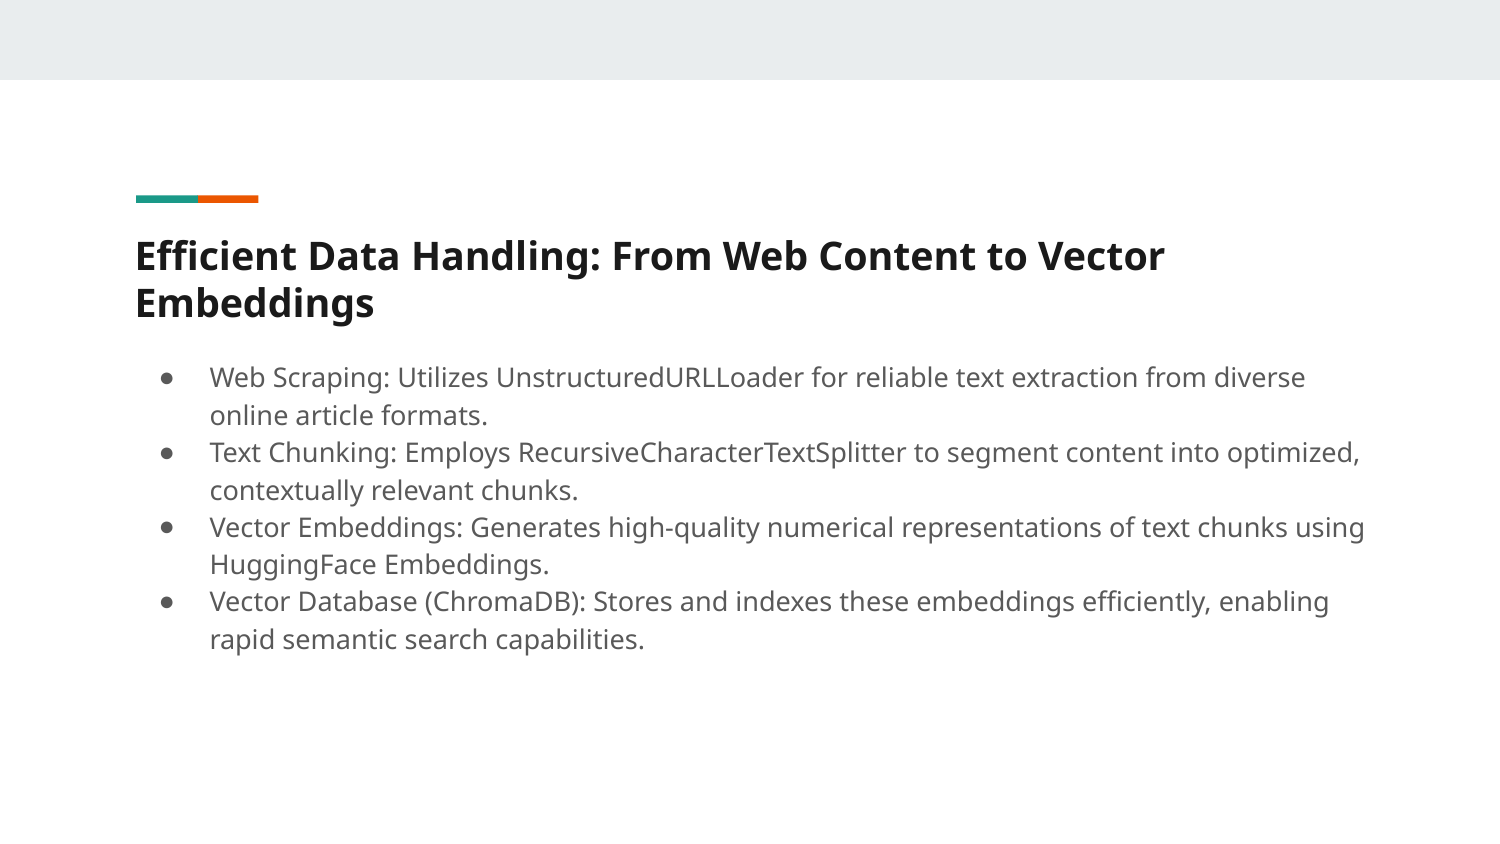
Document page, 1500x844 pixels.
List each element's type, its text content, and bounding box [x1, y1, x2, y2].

title Efficient Data Handling: From Web Content to Vector Embeddings [119, 215, 1382, 305]
list Web Scraping: Utilizes UnstructuredURLLoader for reliable text extraction from diverse online article formats. Text Chunking: Employs RecursiveCharacterTextSplitter to segment content into optimized, contextually relevant chunks. Vector Embeddings: Generates high-quality numerical representations of text chunks using HuggingFace Embeddings. Vector Database (ChromaDB): Stores and indexes these embeddings efficiently, enabling rapid semantic search capabilities. [119, 340, 1382, 713]
